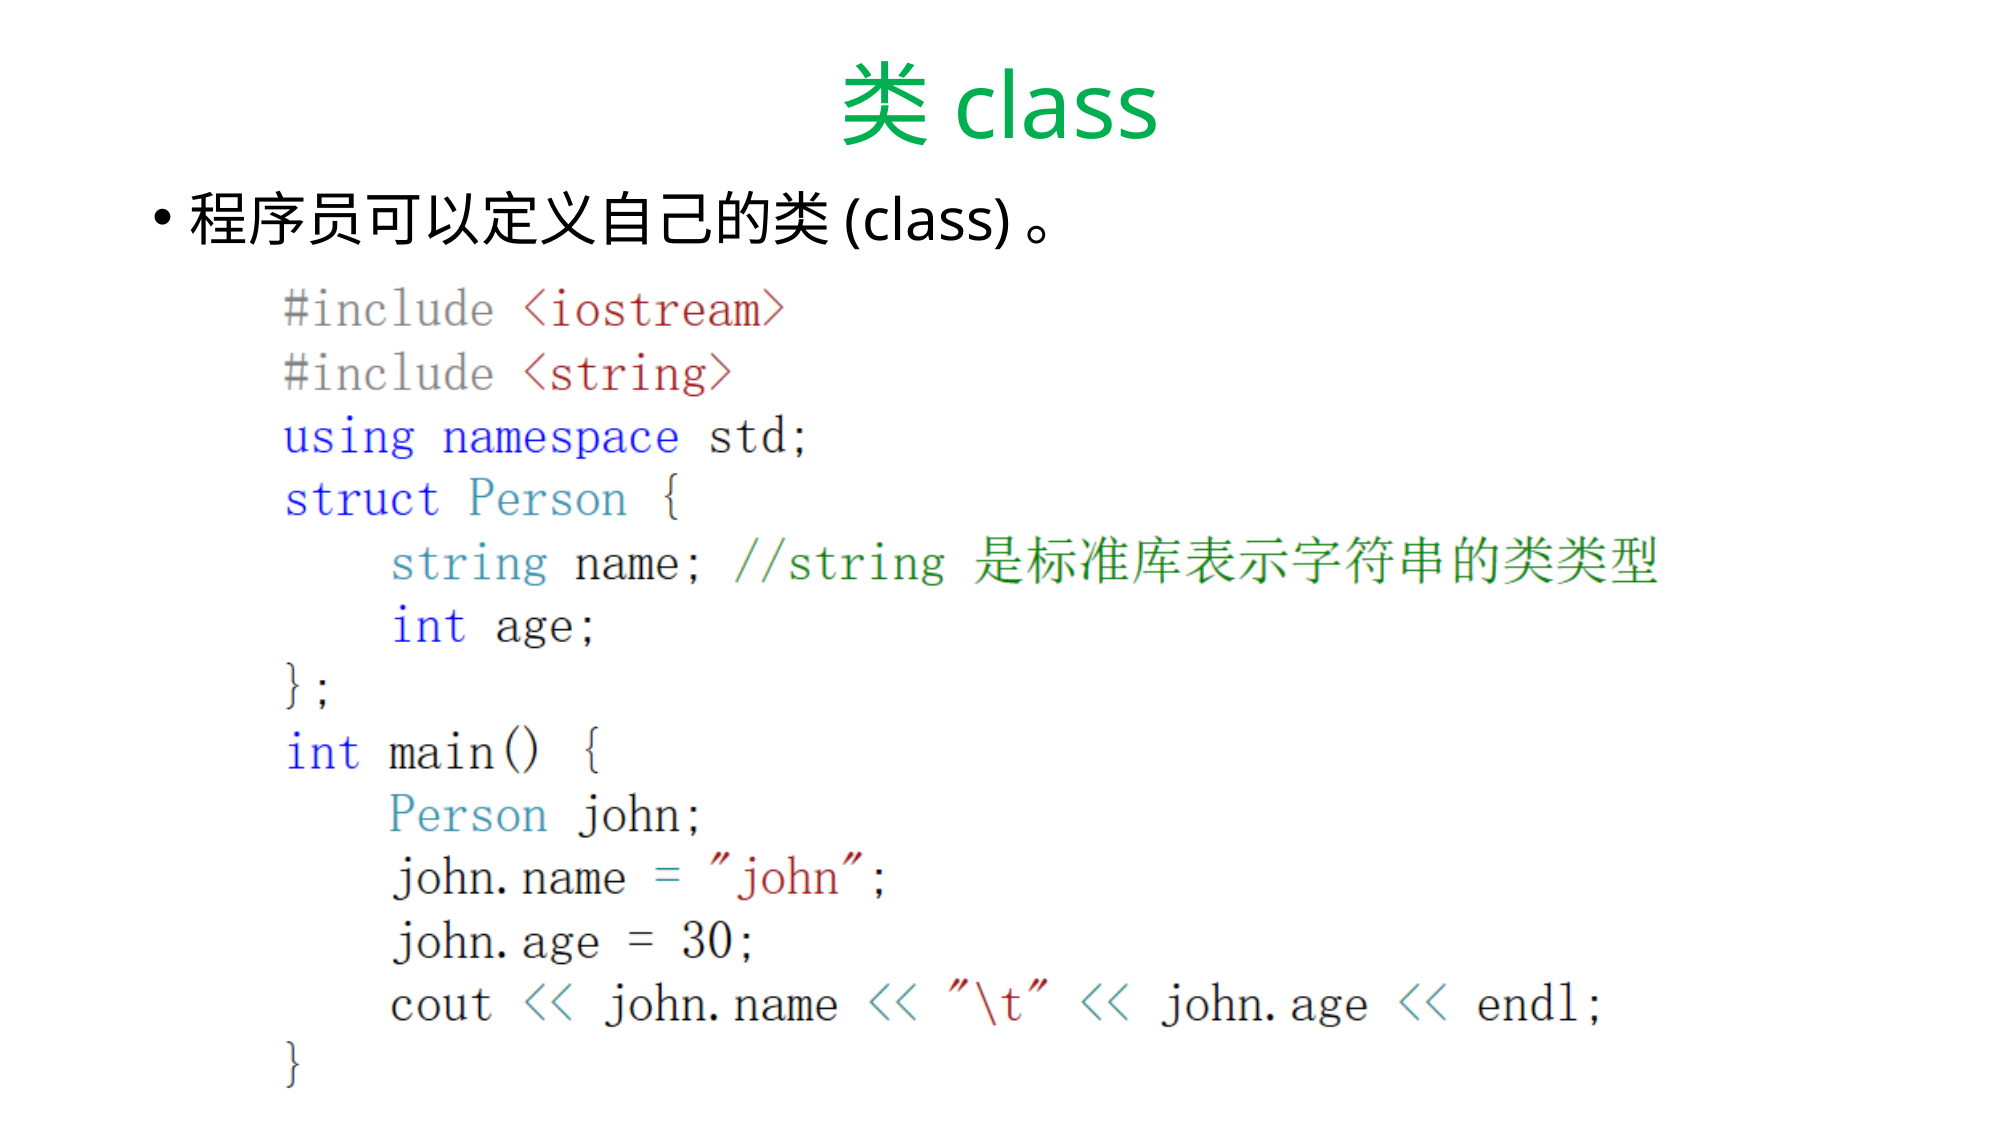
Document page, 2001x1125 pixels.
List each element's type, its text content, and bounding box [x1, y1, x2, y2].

picture [280, 273, 1663, 1125]
list 程序员可以定义自己的类(class)。 [137, 160, 1817, 274]
title 类class [137, 0, 1863, 218]
